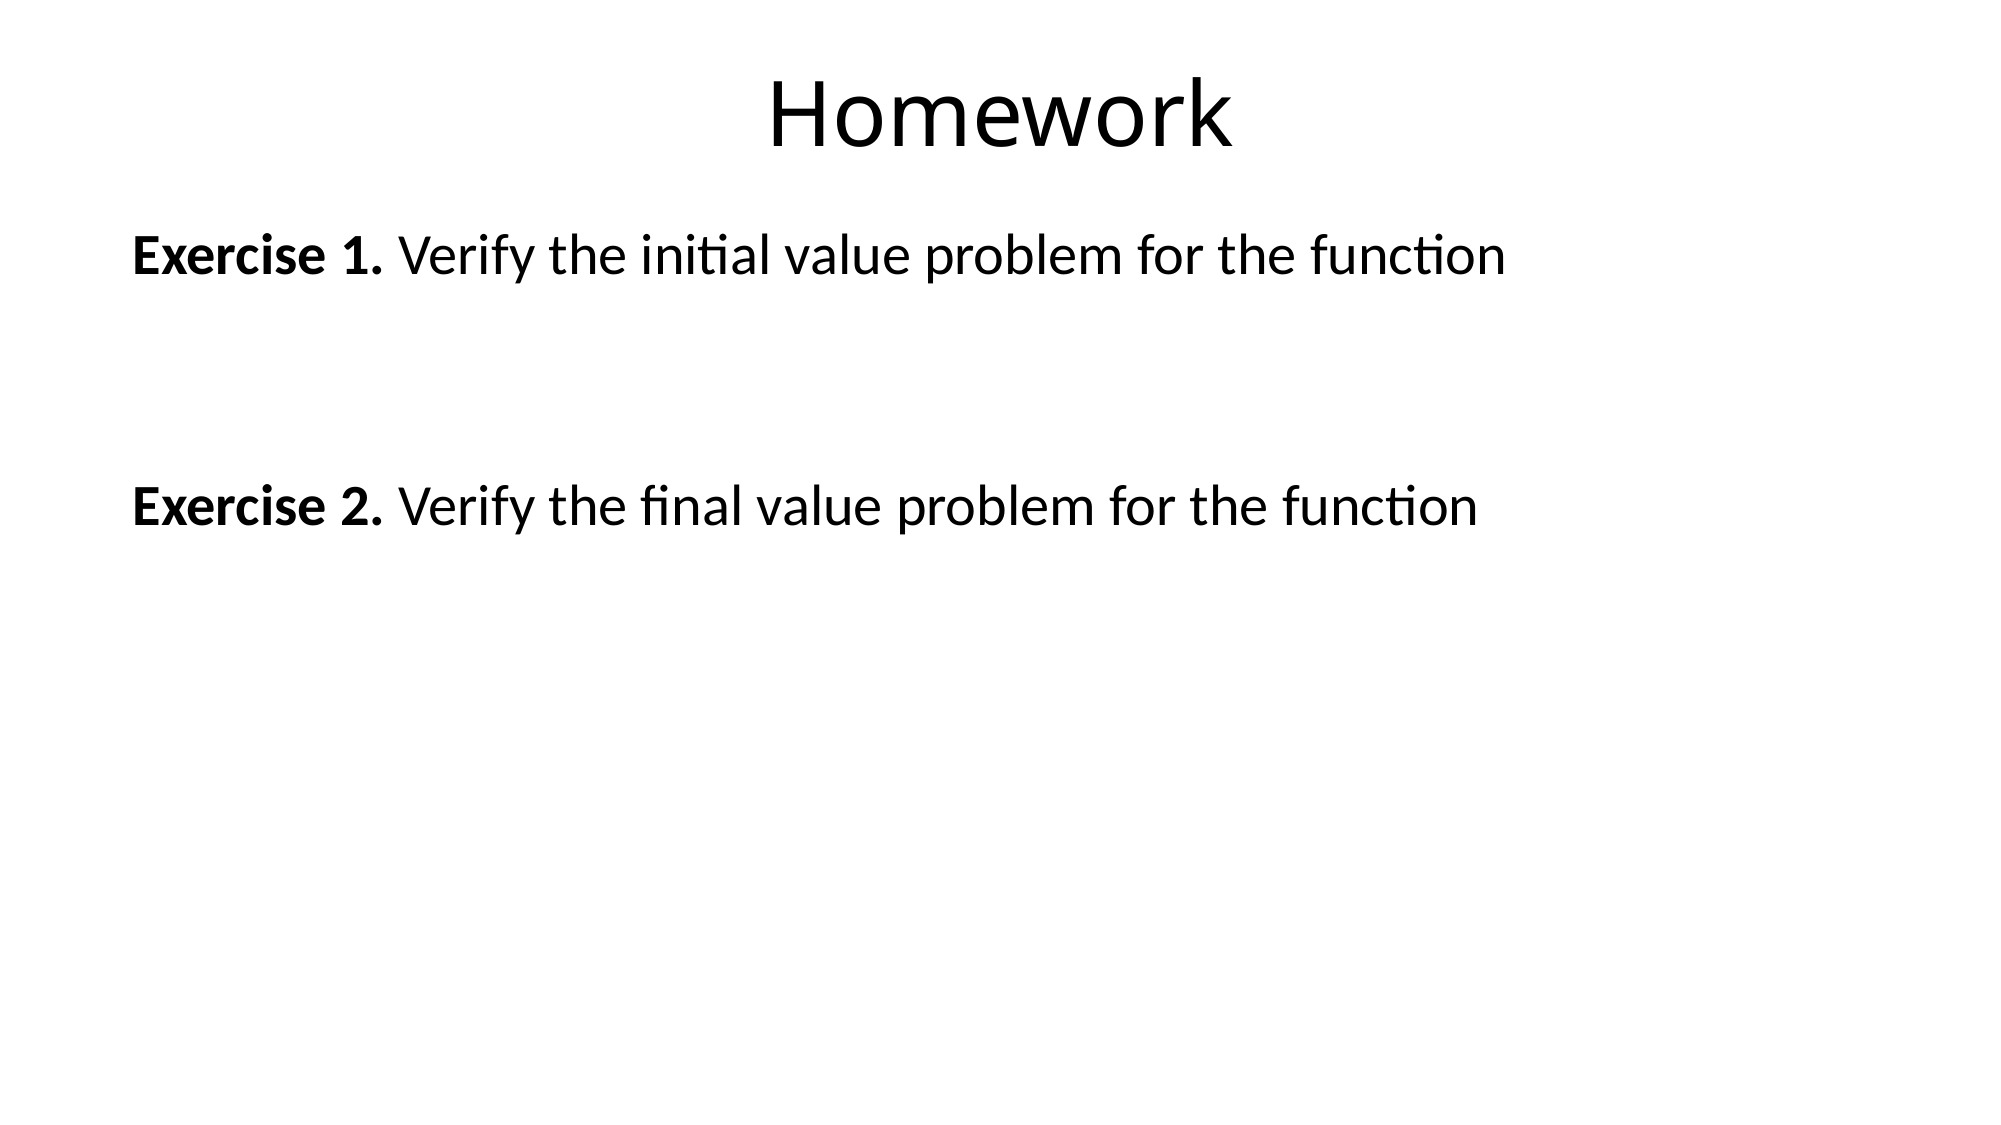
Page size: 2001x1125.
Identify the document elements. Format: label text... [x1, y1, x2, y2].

title Homework [137, 59, 1863, 174]
